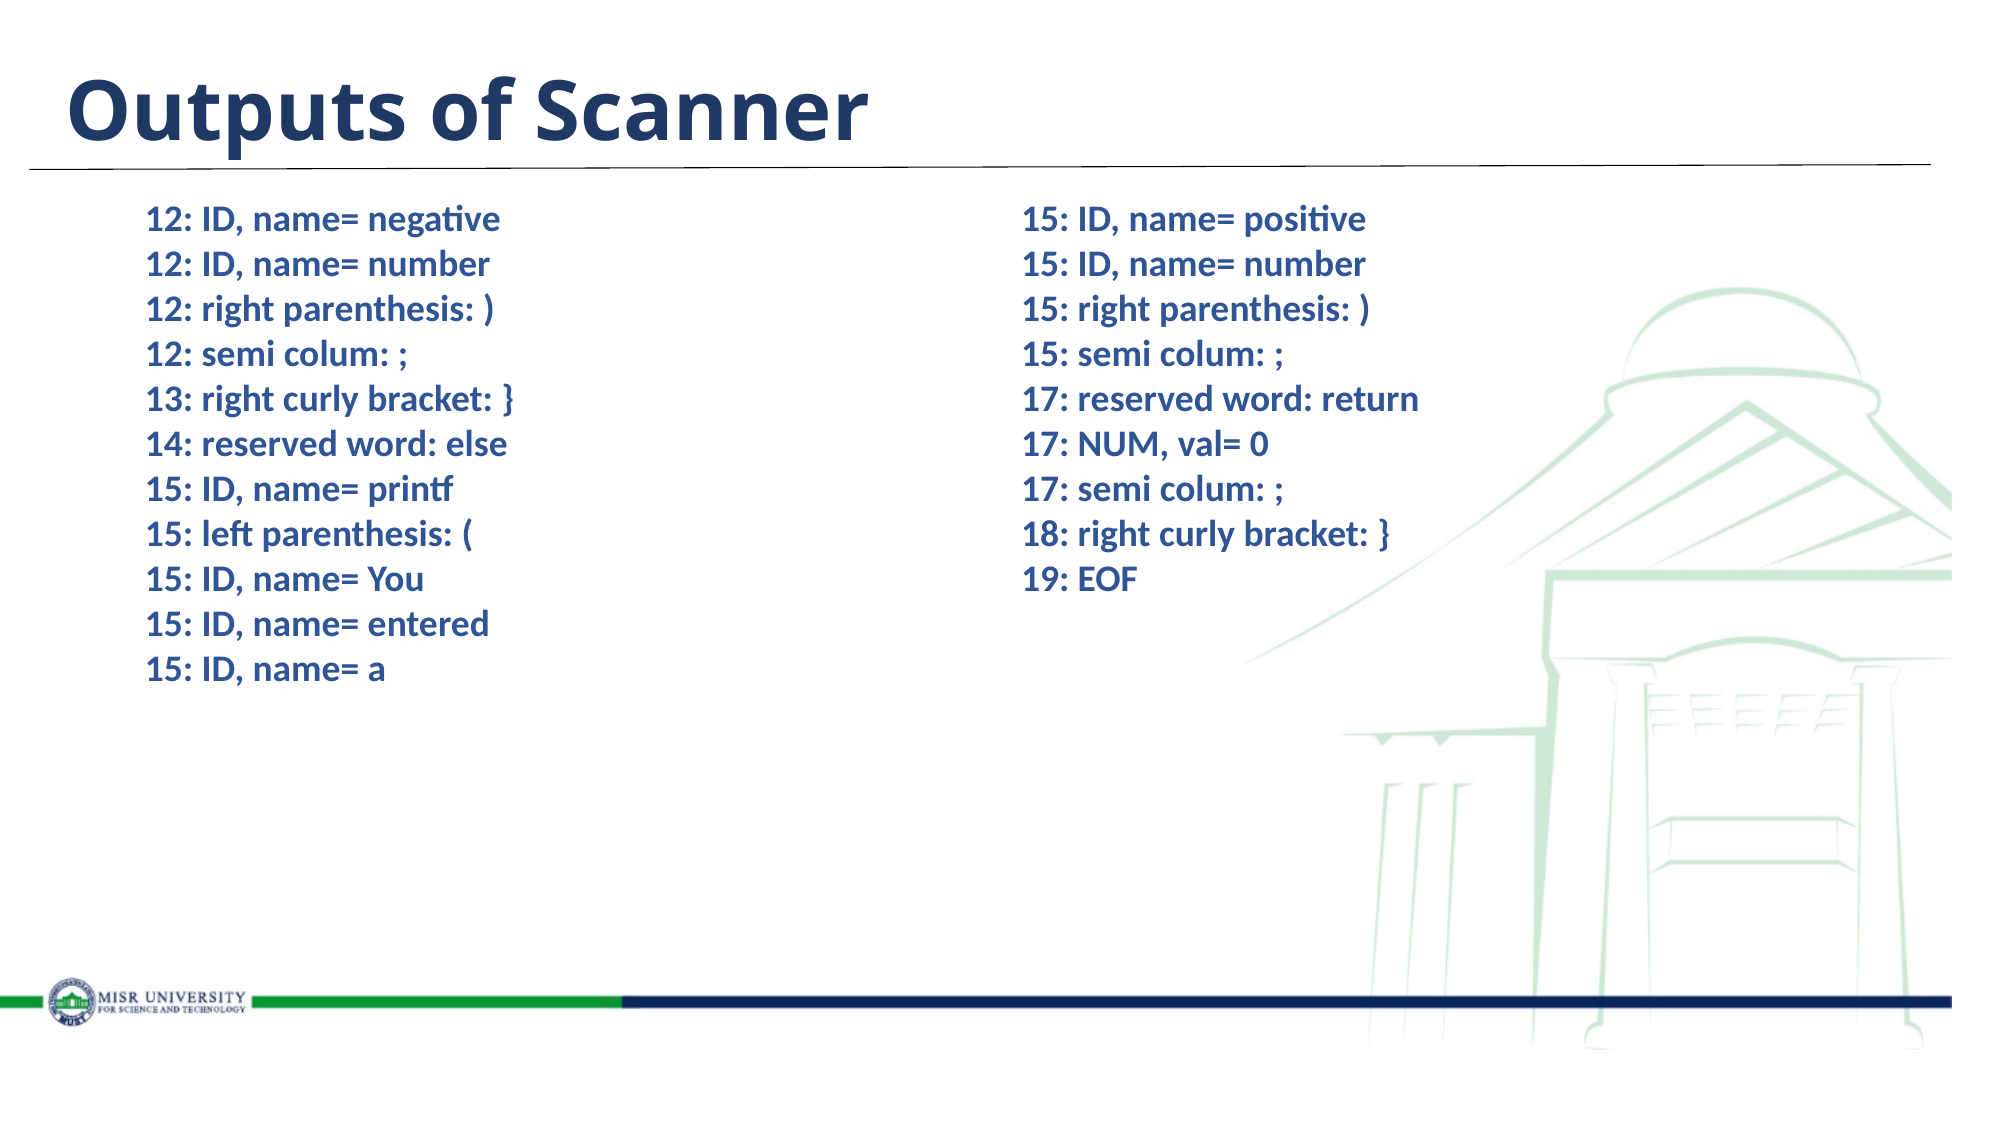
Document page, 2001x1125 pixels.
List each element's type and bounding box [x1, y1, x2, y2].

text_box [29, 164, 1931, 170]
picture [0, 0, 1952, 1050]
